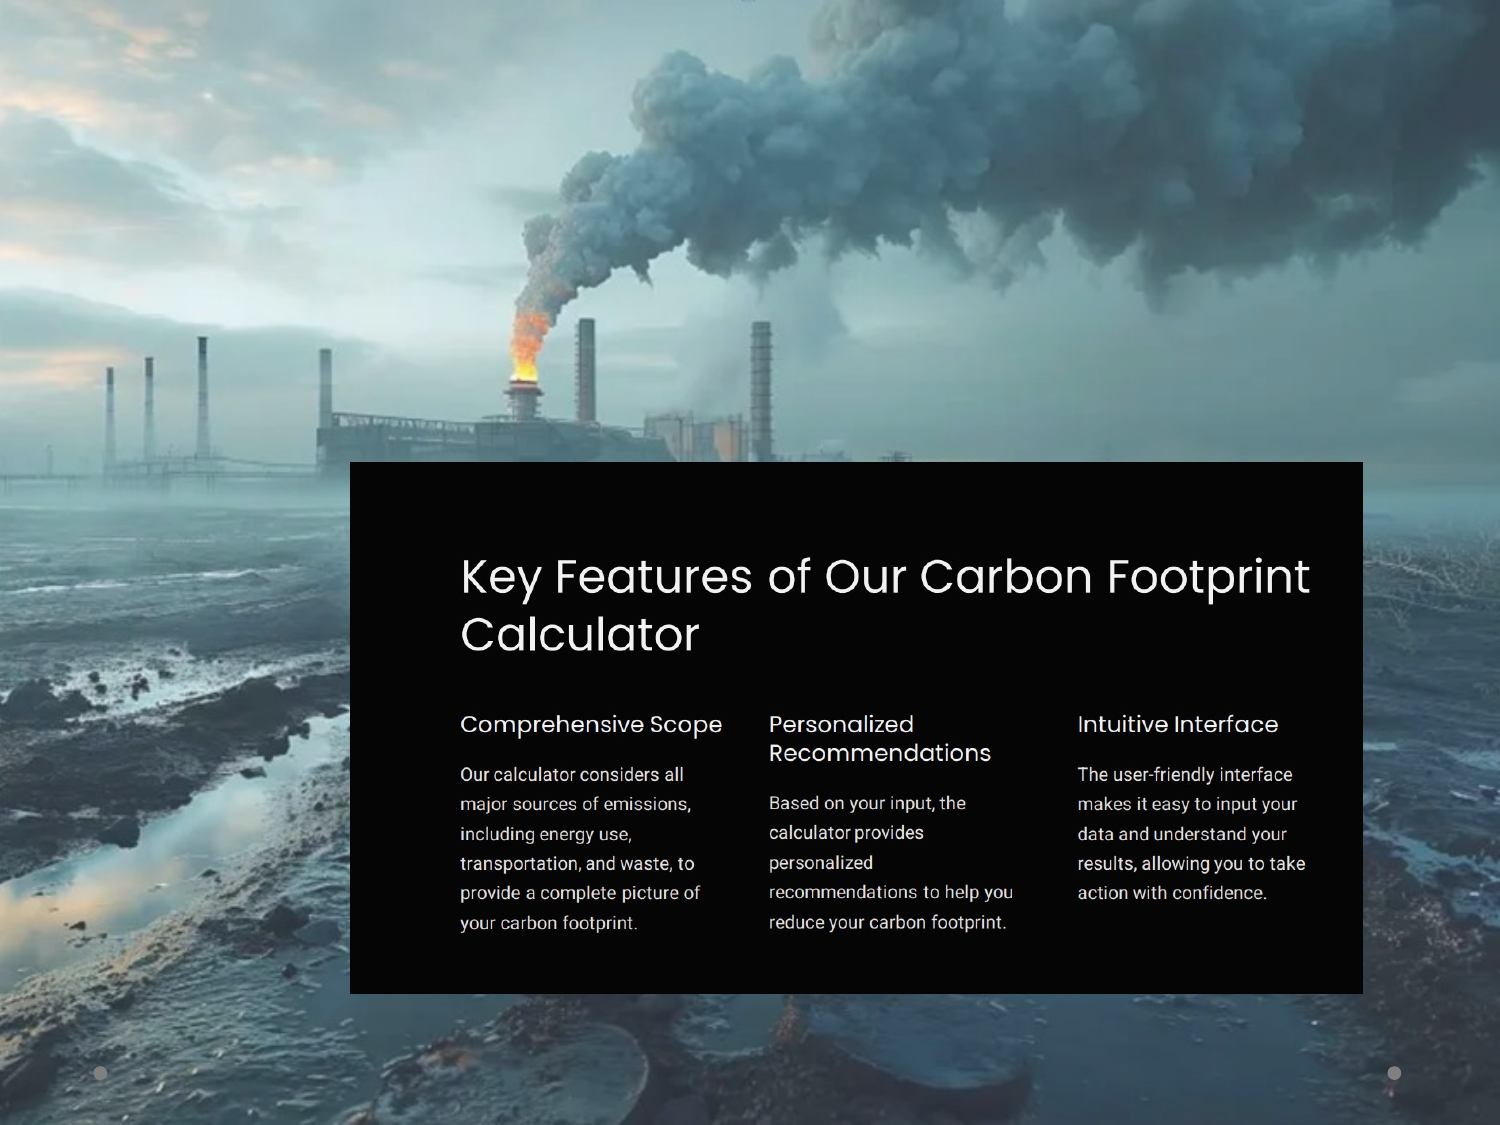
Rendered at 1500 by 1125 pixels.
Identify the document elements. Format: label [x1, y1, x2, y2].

picture [349, 462, 1363, 994]
